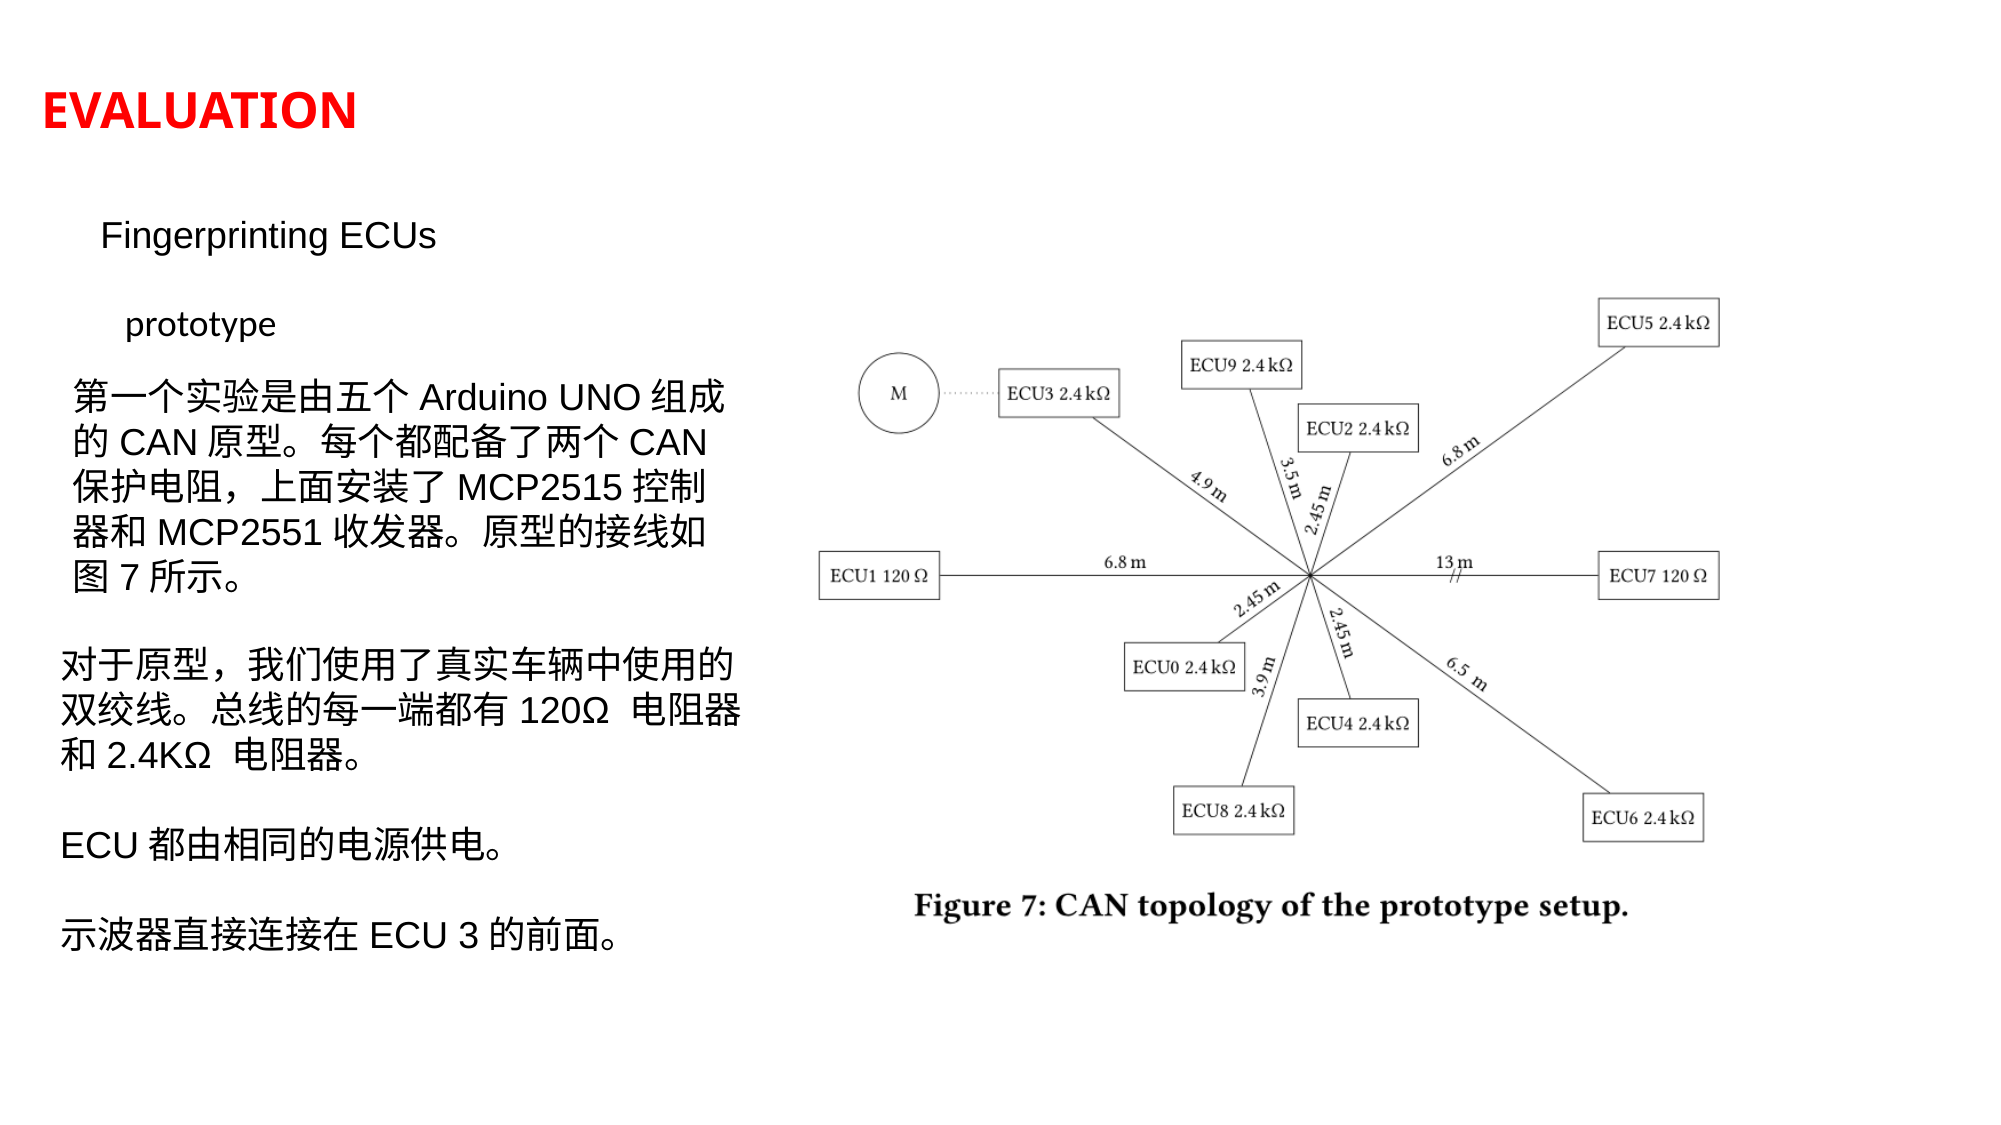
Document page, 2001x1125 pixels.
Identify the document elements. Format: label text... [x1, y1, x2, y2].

text_box [22, 0, 711, 323]
text_box prototype [109, 291, 292, 352]
picture [781, 264, 1753, 927]
text_box 对于原型，我们使用了真实车辆中使用的双绞线。总线的每一端都有120Ω 电阻器和2.4KΩ 电阻器。 ECU都由相同的电源供电。 示波器直接连接在ECU 3的前面。 [45, 634, 769, 964]
text_box 第一个实验是由五个Arduino UNO组成的CAN原型。每个都配备了两个CAN保护电阻，上面安装了MCP2515控制器和MCP2551收发器。原型的接线如图7所示。 [58, 365, 757, 605]
text_box Fingerprinting ECUs [85, 203, 461, 264]
